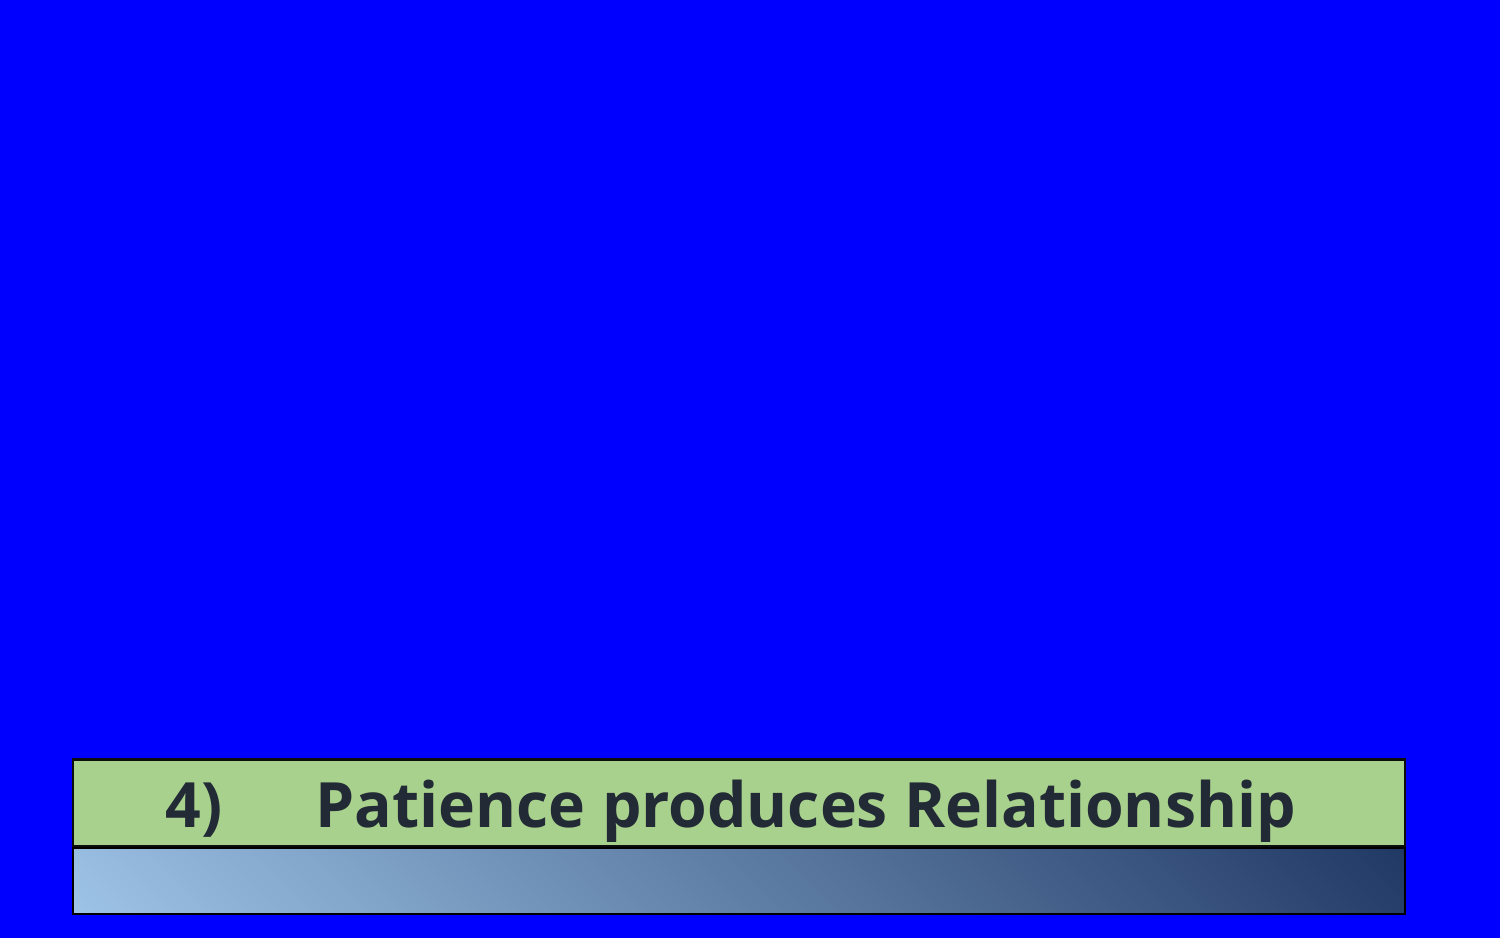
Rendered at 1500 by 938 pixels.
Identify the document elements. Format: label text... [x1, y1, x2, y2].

text_box ALL THINGS THAT PERTAIN TO LIFE AND GODLINESS [73, 848, 1406, 915]
text_box 4) Patience produces Relationship [73, 759, 1405, 846]
